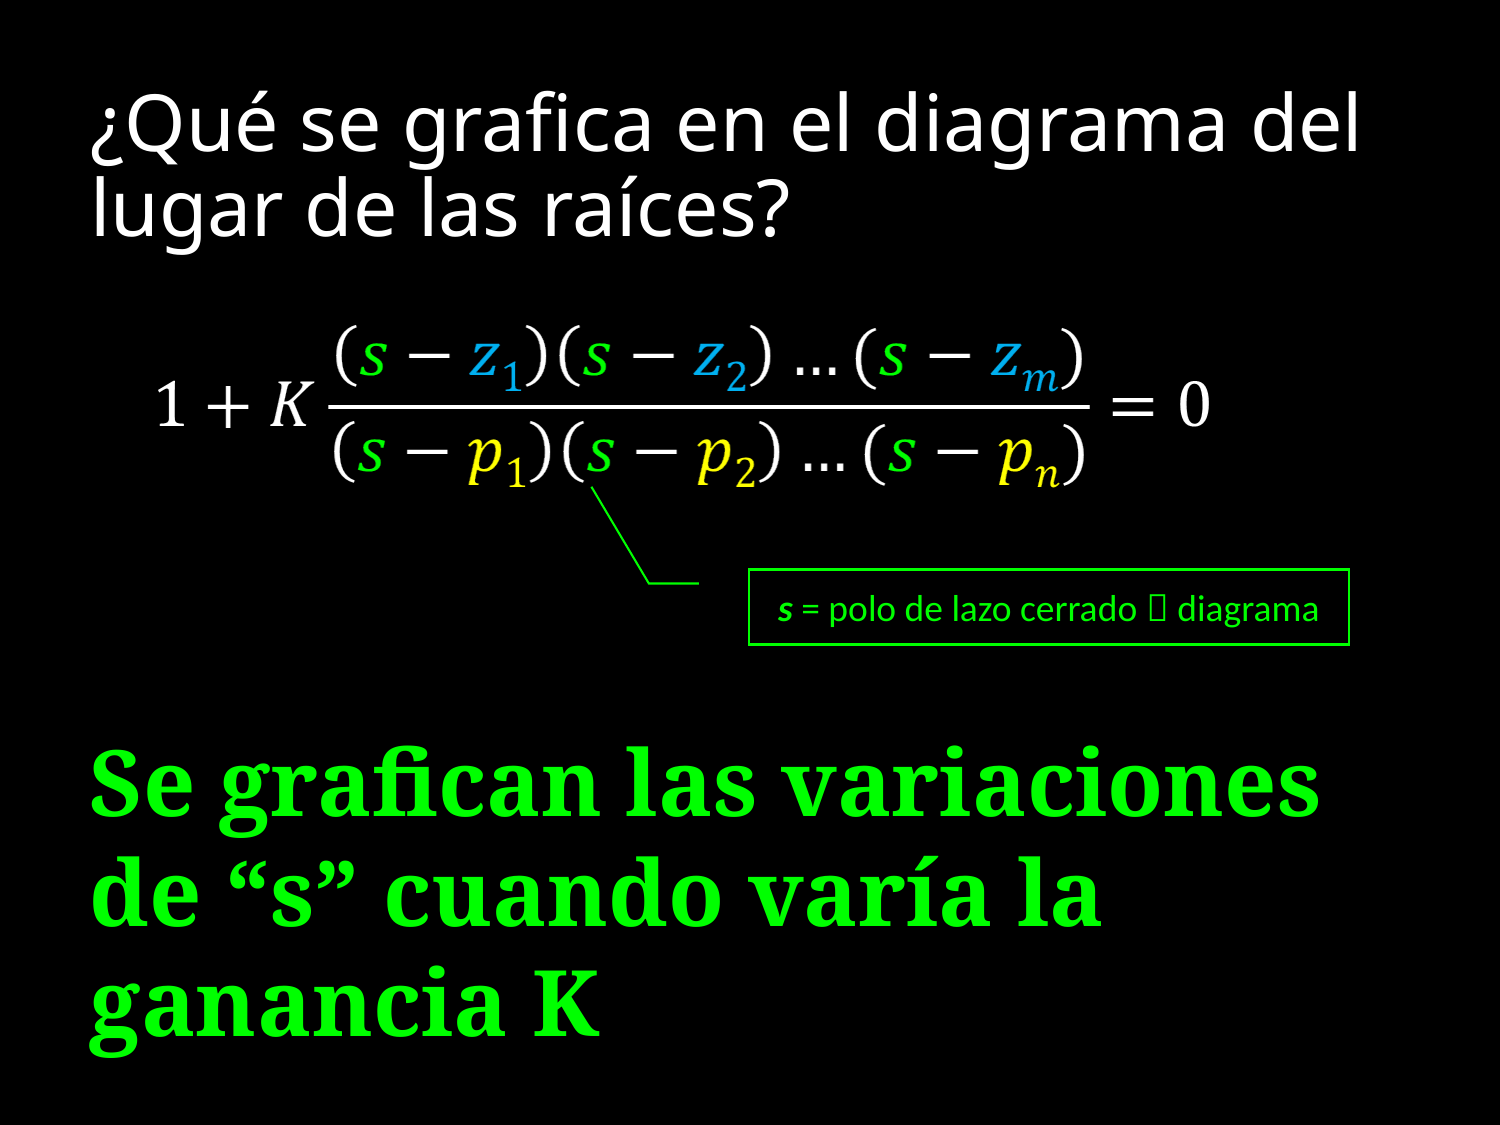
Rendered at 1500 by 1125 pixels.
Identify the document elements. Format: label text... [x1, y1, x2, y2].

text_box s = polo de lazo cerrado  diagrama [748, 568, 1350, 646]
text_box Se grafican las variaciones de “s” cuando varía la ganancia K [75, 717, 1397, 1062]
text_box [123, 308, 1242, 495]
text_box s = polo de lazo cerrado  diagrama [590, 486, 699, 585]
title ¿Qué se grafica en el diagrama del lugar de las raíces? [75, 75, 1425, 263]
